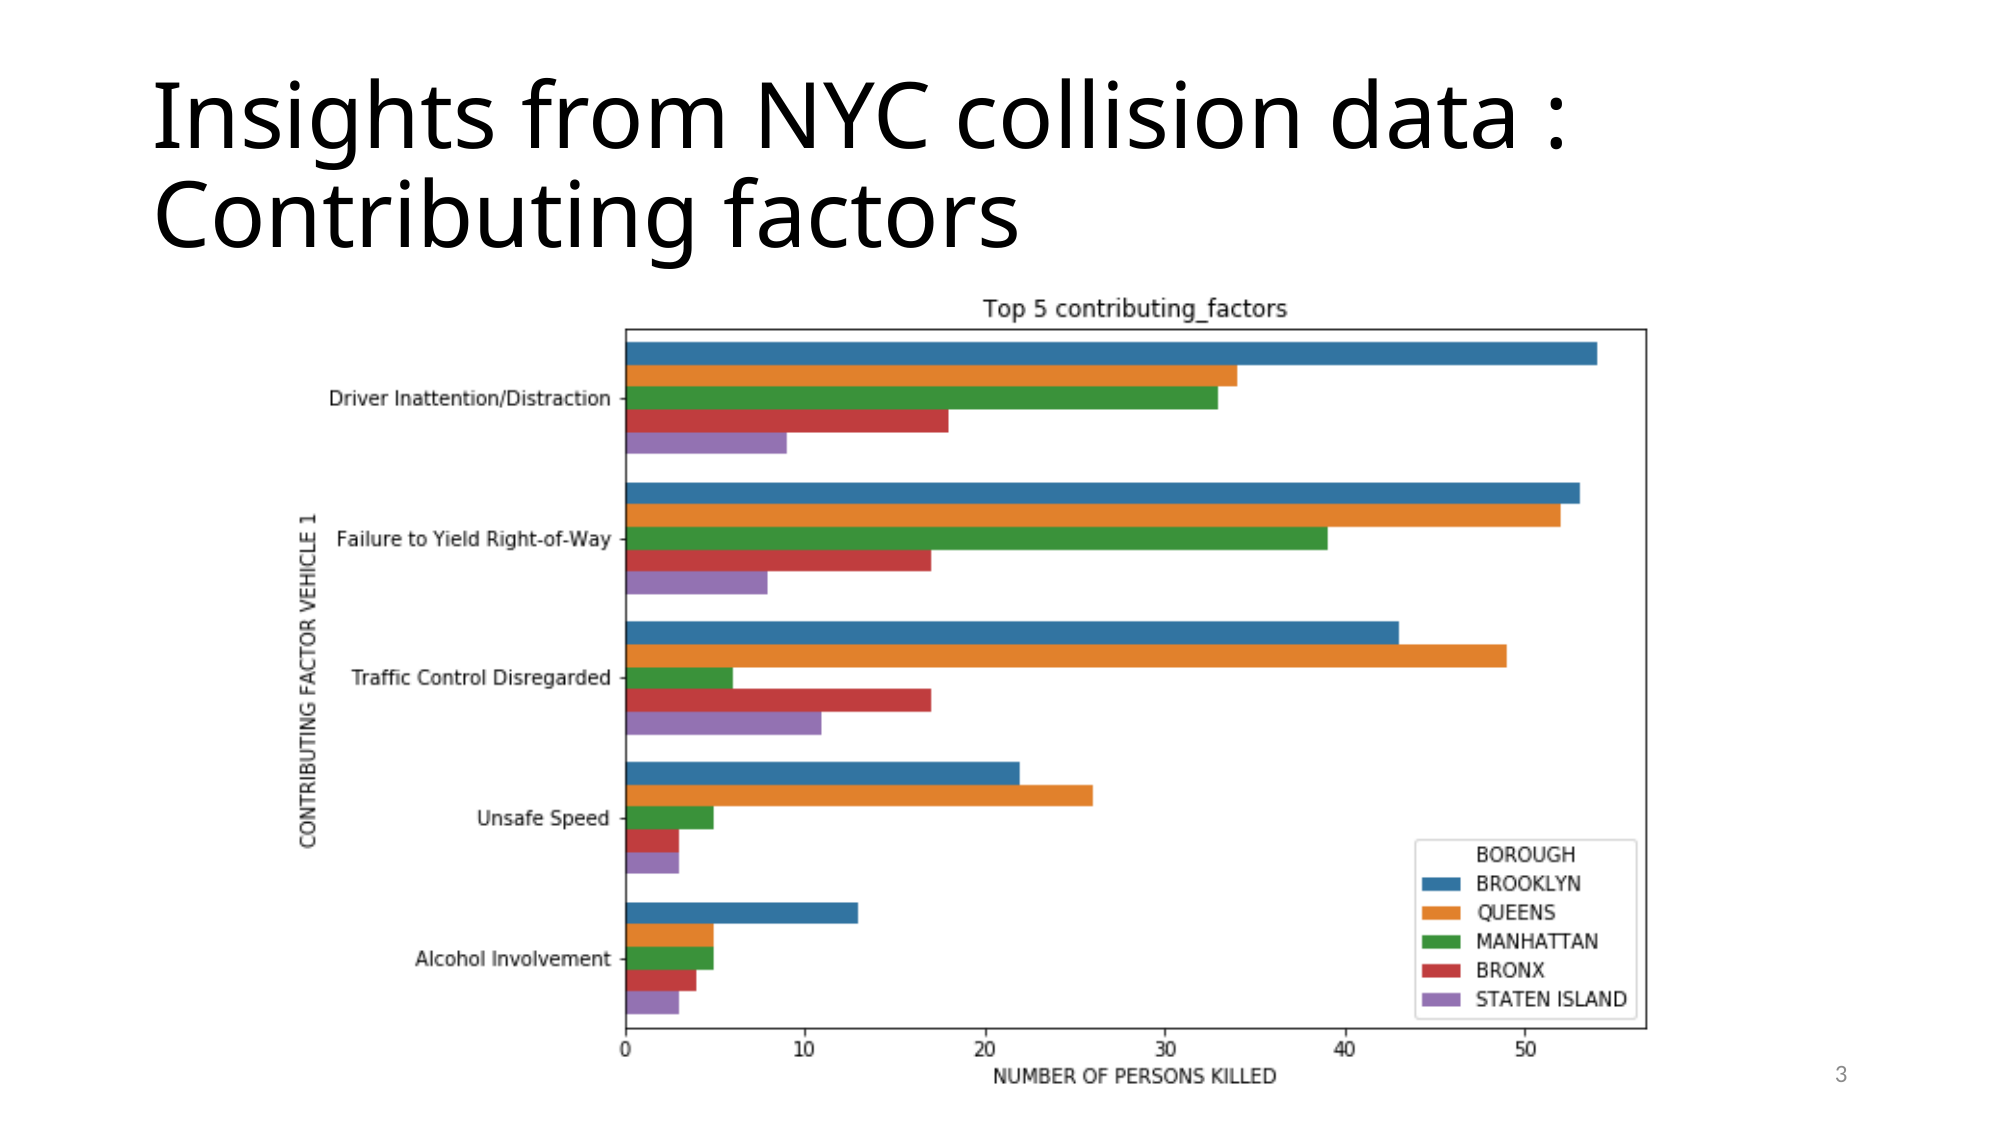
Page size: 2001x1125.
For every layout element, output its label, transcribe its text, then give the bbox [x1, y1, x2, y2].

slide_number 3 [1667, 1042, 1863, 1103]
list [281, 277, 1667, 1109]
title Insights from NYC collision data : Contributing factors [137, 59, 1863, 278]
